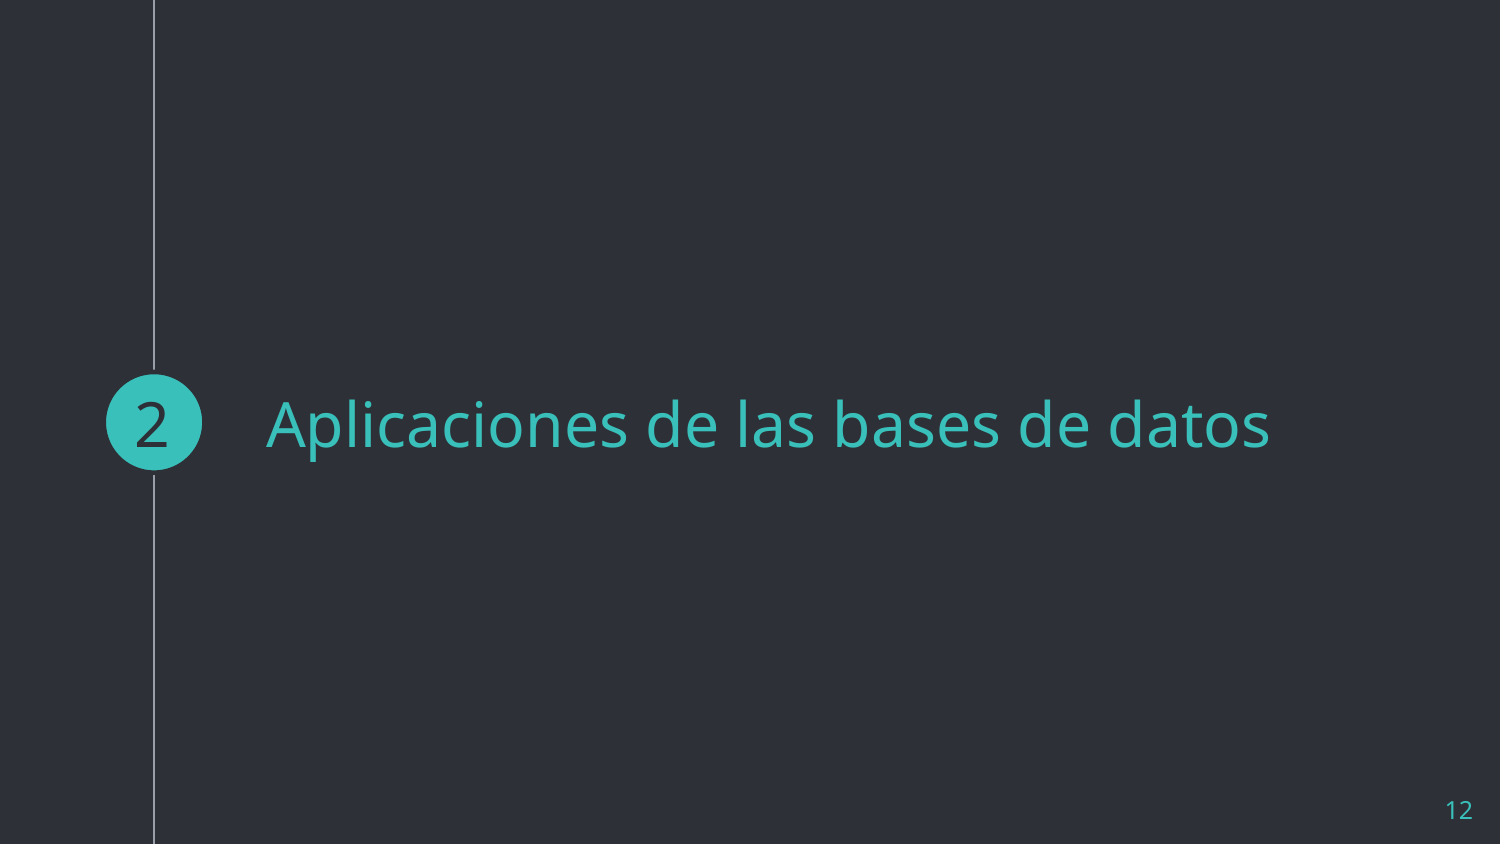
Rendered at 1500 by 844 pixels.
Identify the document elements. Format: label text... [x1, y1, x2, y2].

text_box 2 [86, 373, 218, 471]
title Aplicaciones de las bases de datos [250, 378, 1362, 466]
slide_number 12 [1398, 779, 1489, 832]
